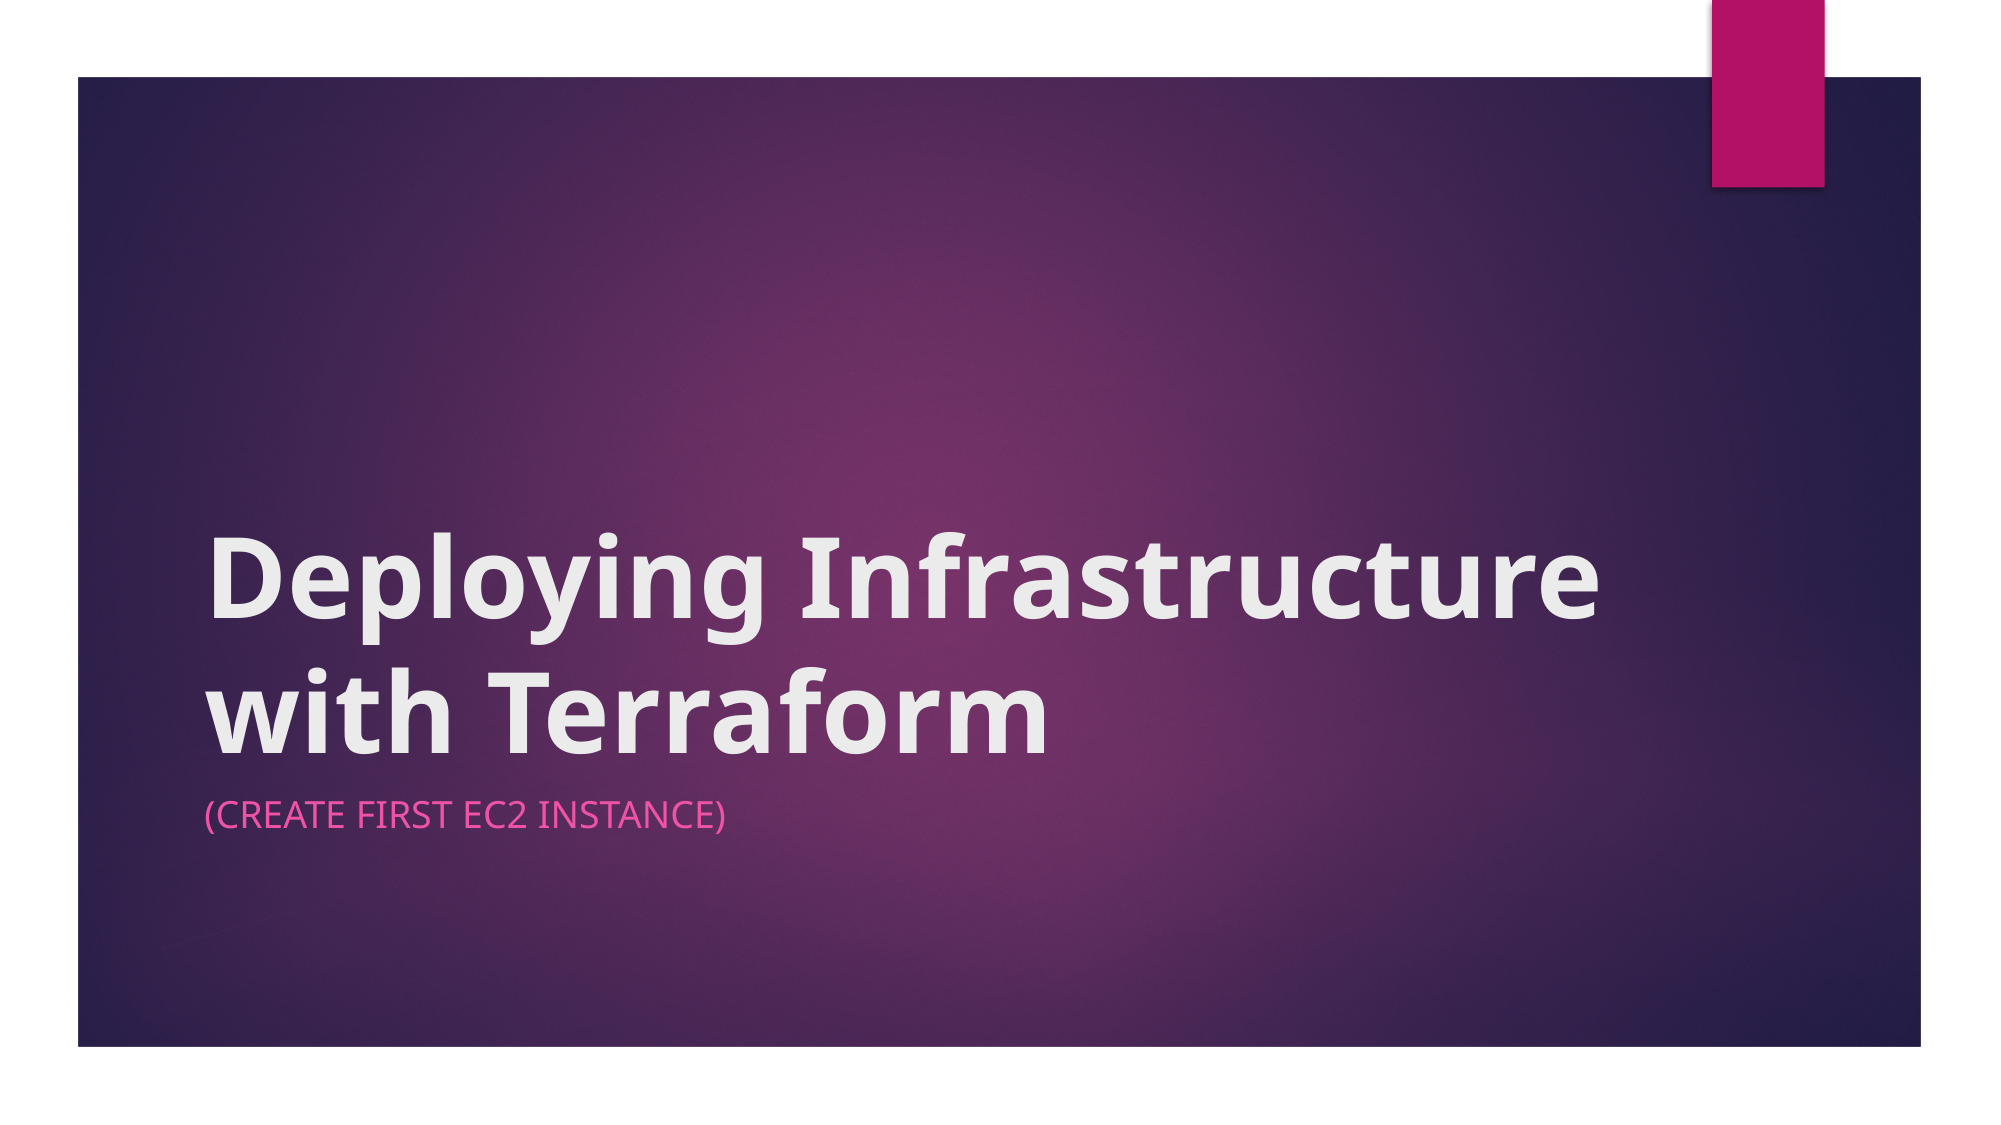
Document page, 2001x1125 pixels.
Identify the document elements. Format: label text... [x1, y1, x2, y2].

title Deploying Infrastructure with Terraform [189, 344, 1638, 783]
subtitle (Create First EC2 instance) [189, 783, 1638, 925]
